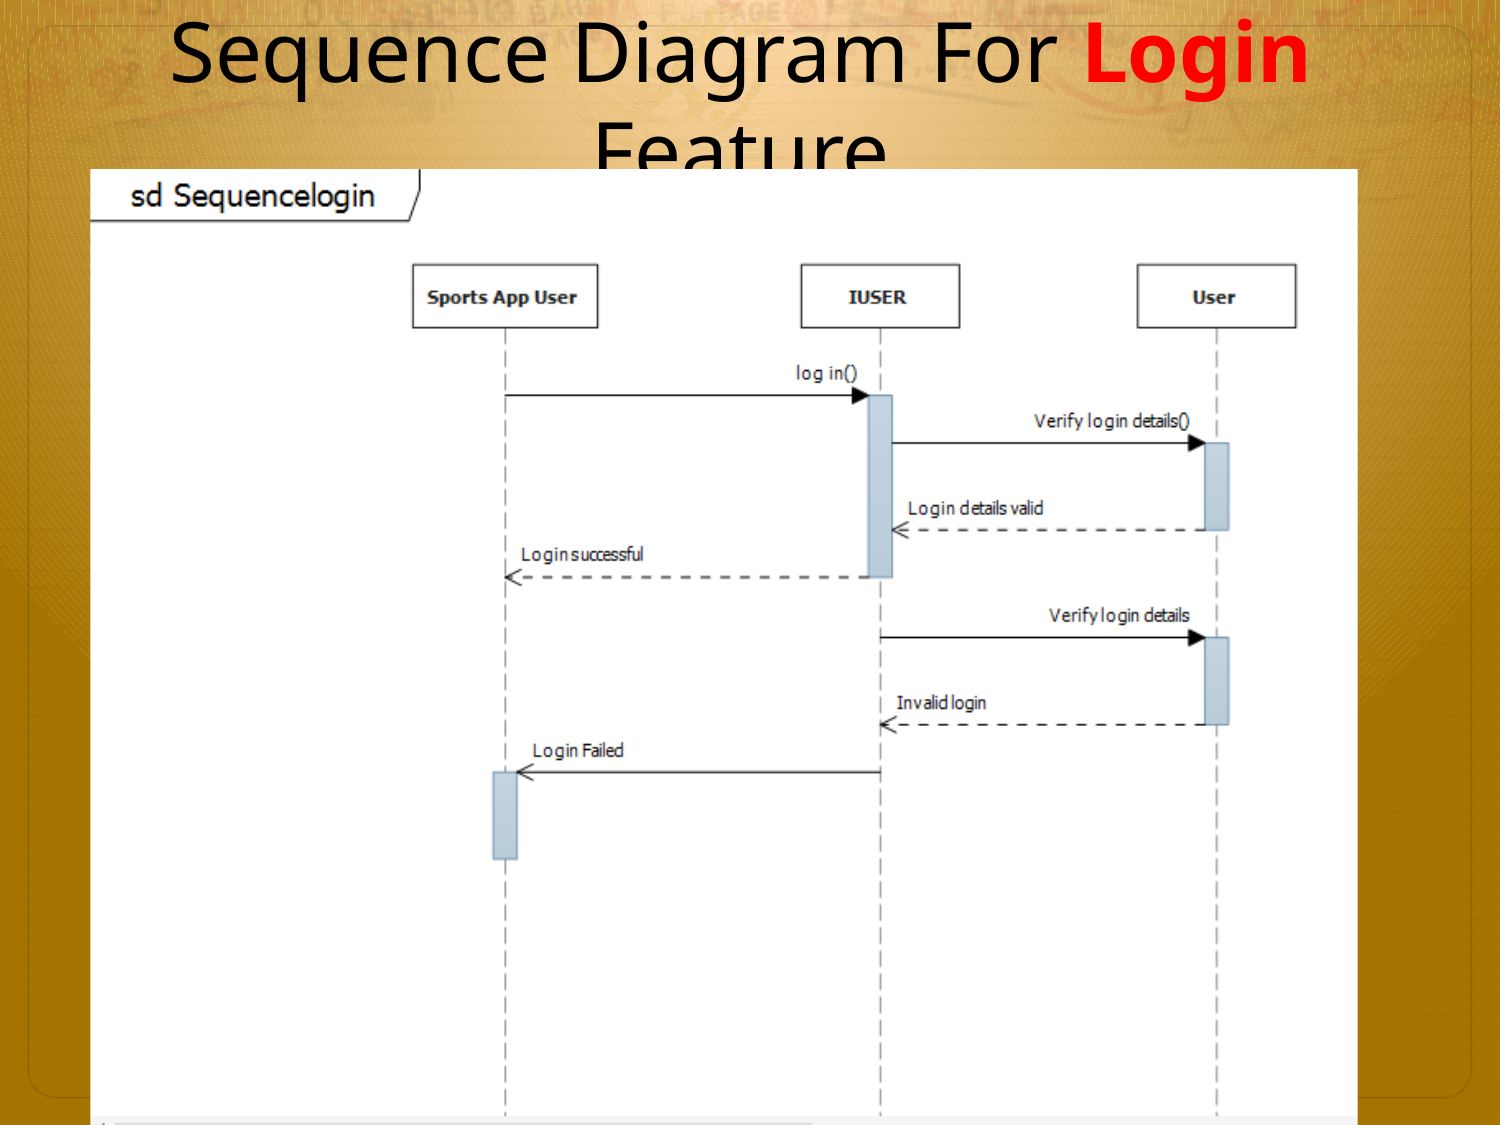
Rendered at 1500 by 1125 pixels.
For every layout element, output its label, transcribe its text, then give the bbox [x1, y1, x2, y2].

title Sequence Diagram For Login Feature [32, 5, 1450, 193]
picture [0, 0, 1500, 1125]
